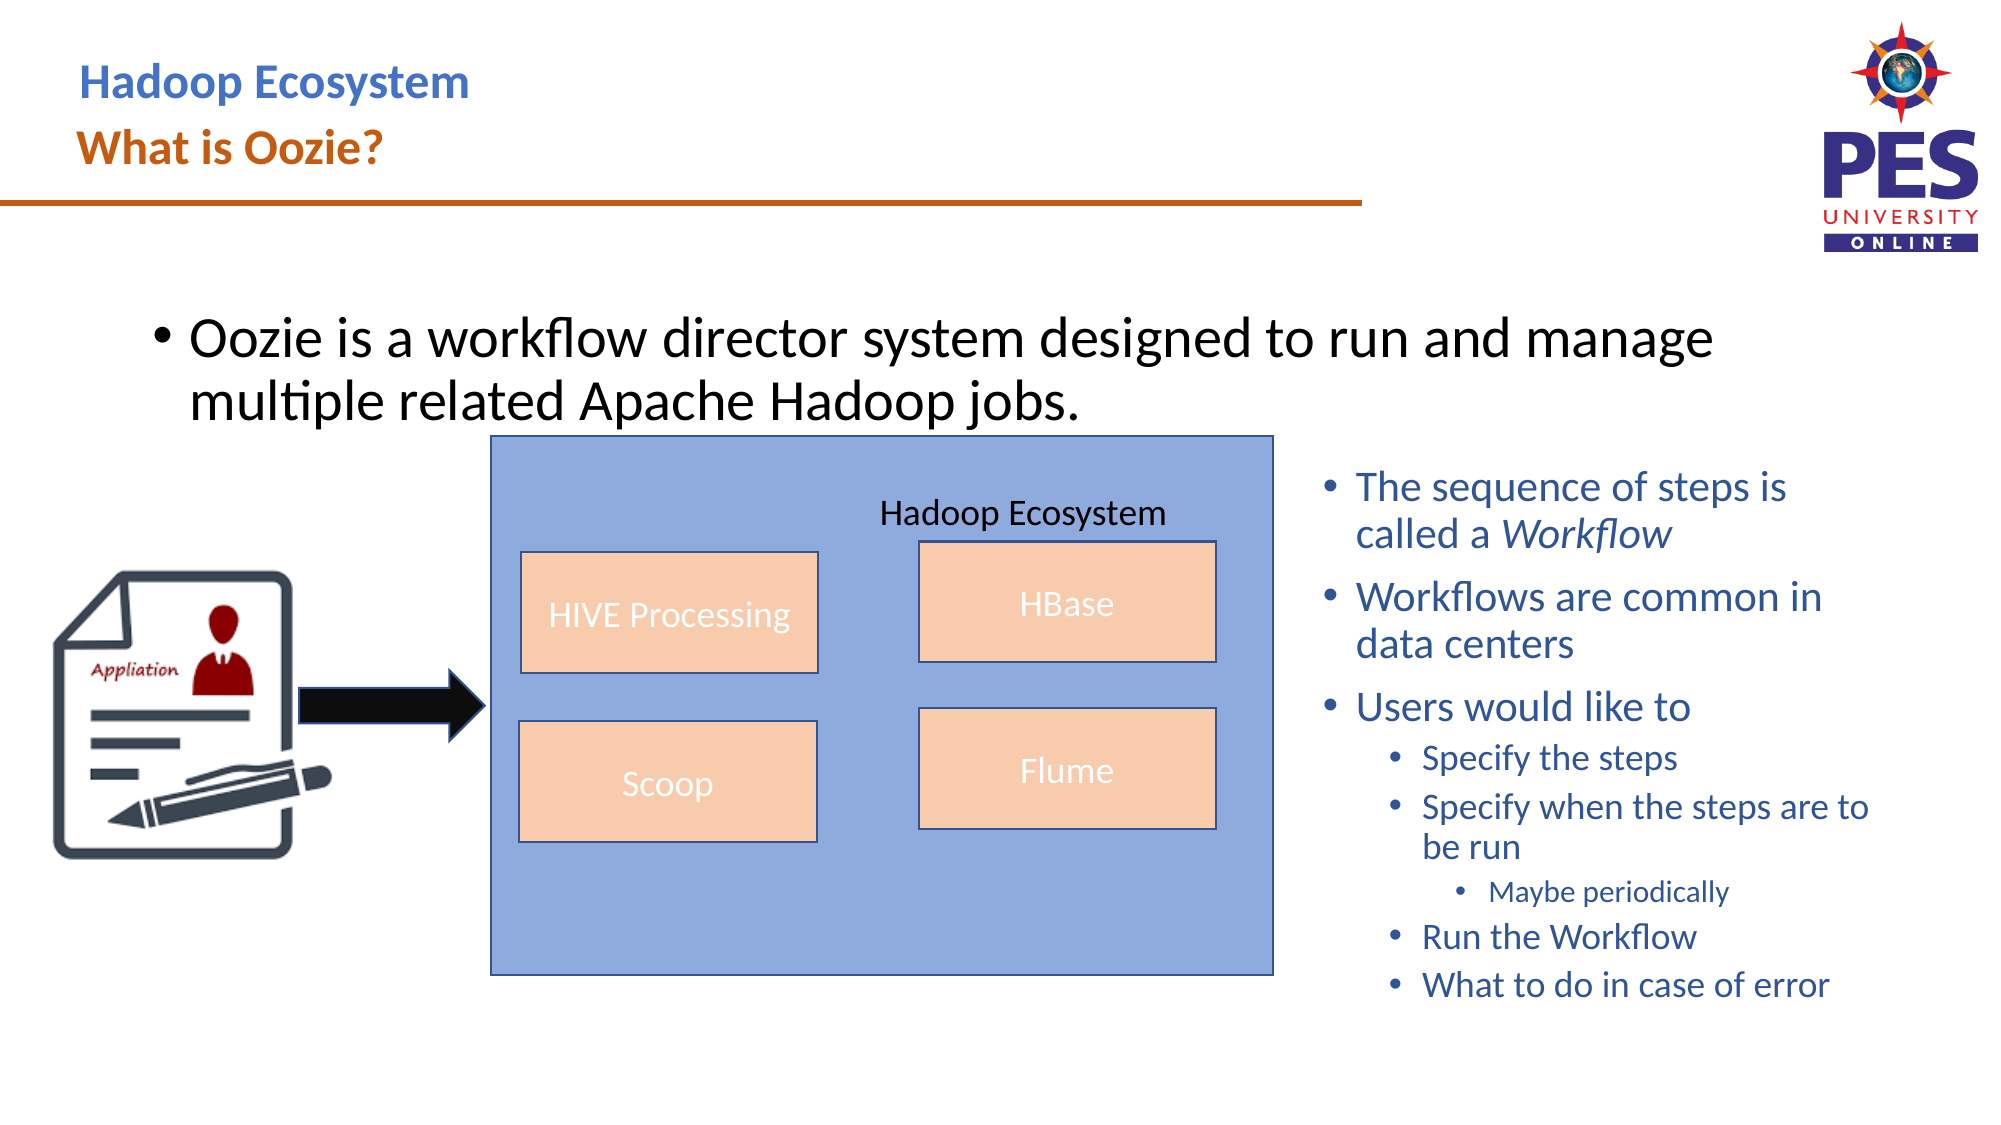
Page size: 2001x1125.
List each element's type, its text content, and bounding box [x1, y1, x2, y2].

text_box The sequence of steps is called a Workflow Workflows are common in data centers Users would like to Specify the steps Specify when the steps are to be run Maybe periodically Run the Workflow What to do in case of error [1308, 456, 1916, 1019]
text_box Flume [918, 707, 1217, 830]
text_box HBase [918, 541, 1217, 663]
text_box [354, 667, 487, 744]
text_box [490, 435, 1274, 976]
picture [1824, 21, 1978, 252]
picture [11, 528, 354, 888]
text_box Hadoop Ecosystem [865, 480, 1308, 541]
text_box What is Oozie? [60, 106, 1374, 182]
text_box Hadoop Ecosystem [64, 41, 1295, 106]
list Oozie is a workflow director system designed to run and manage multiple related Apache Hadoop jobs. [137, 299, 1863, 1014]
text_box Scoop [518, 720, 818, 843]
text_box HIVE Processing [520, 551, 819, 674]
